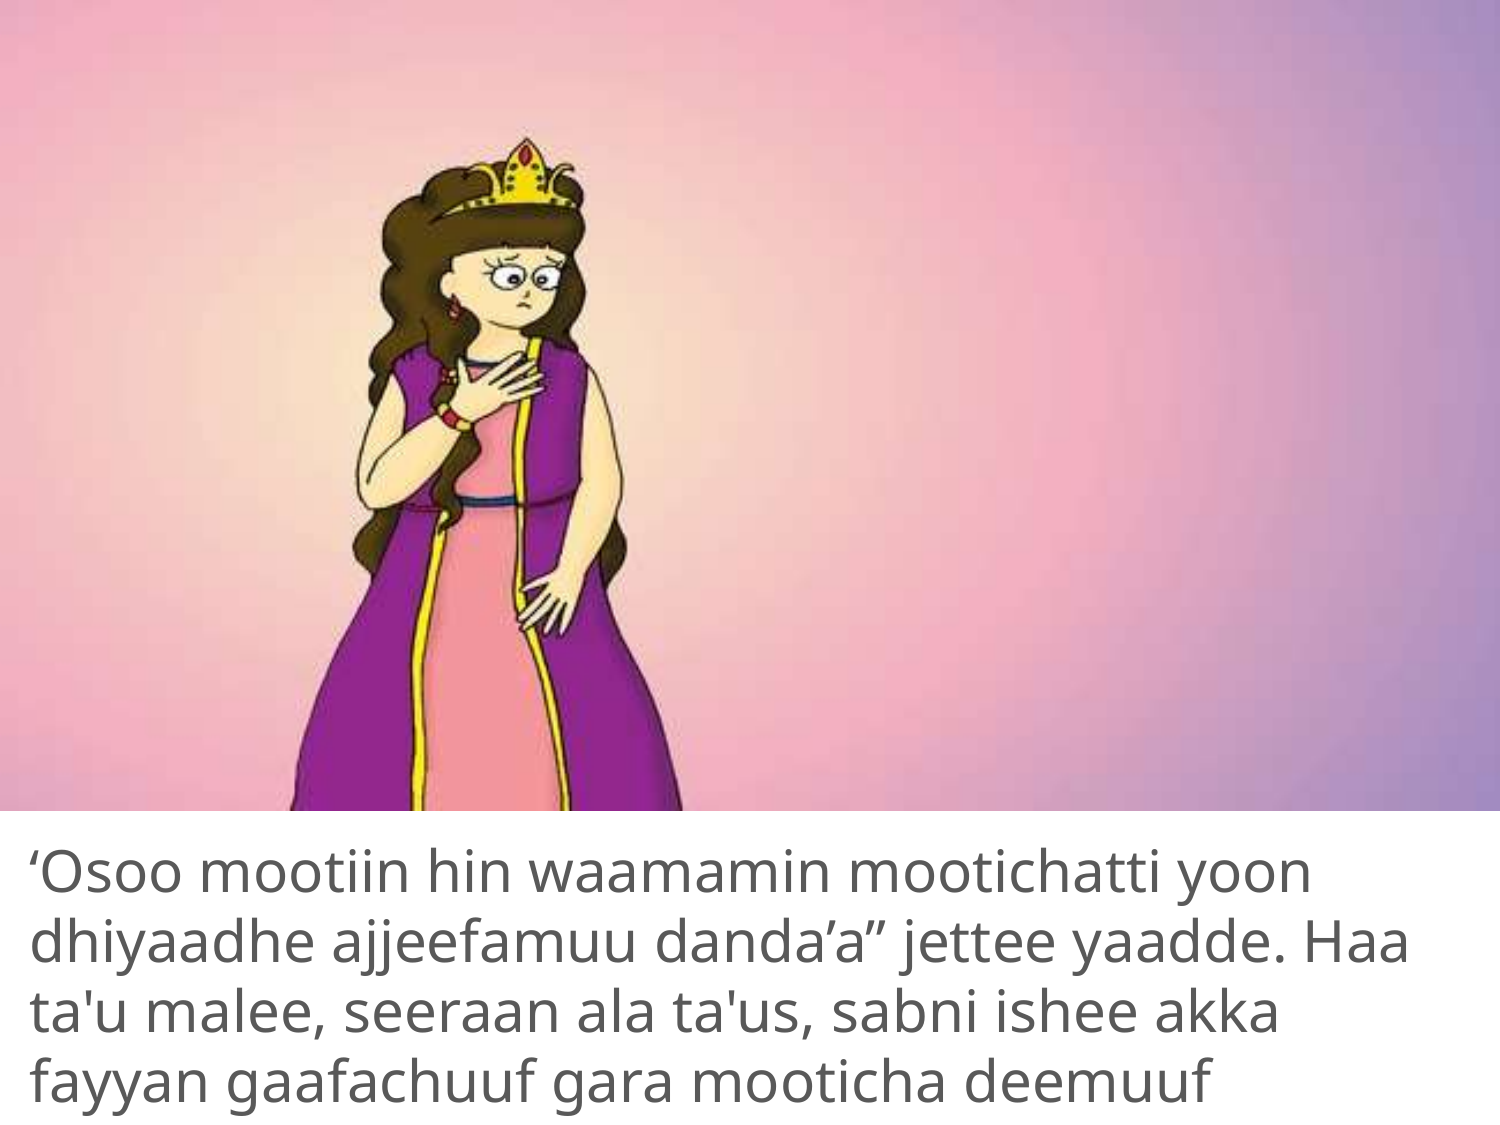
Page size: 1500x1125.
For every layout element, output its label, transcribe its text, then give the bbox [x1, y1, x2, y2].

text_box ‘Osoo mootiin hin waamamin mootichatti yoon dhiyaadhe ajjeefamuu danda’a” jettee yaadde. Haa ta'u malee, seeraan ala ta'us, sabni ishee akka fayyan gaafachuuf gara mooticha deemuuf murteessite. [14, 827, 1486, 1125]
picture [0, 0, 1500, 811]
